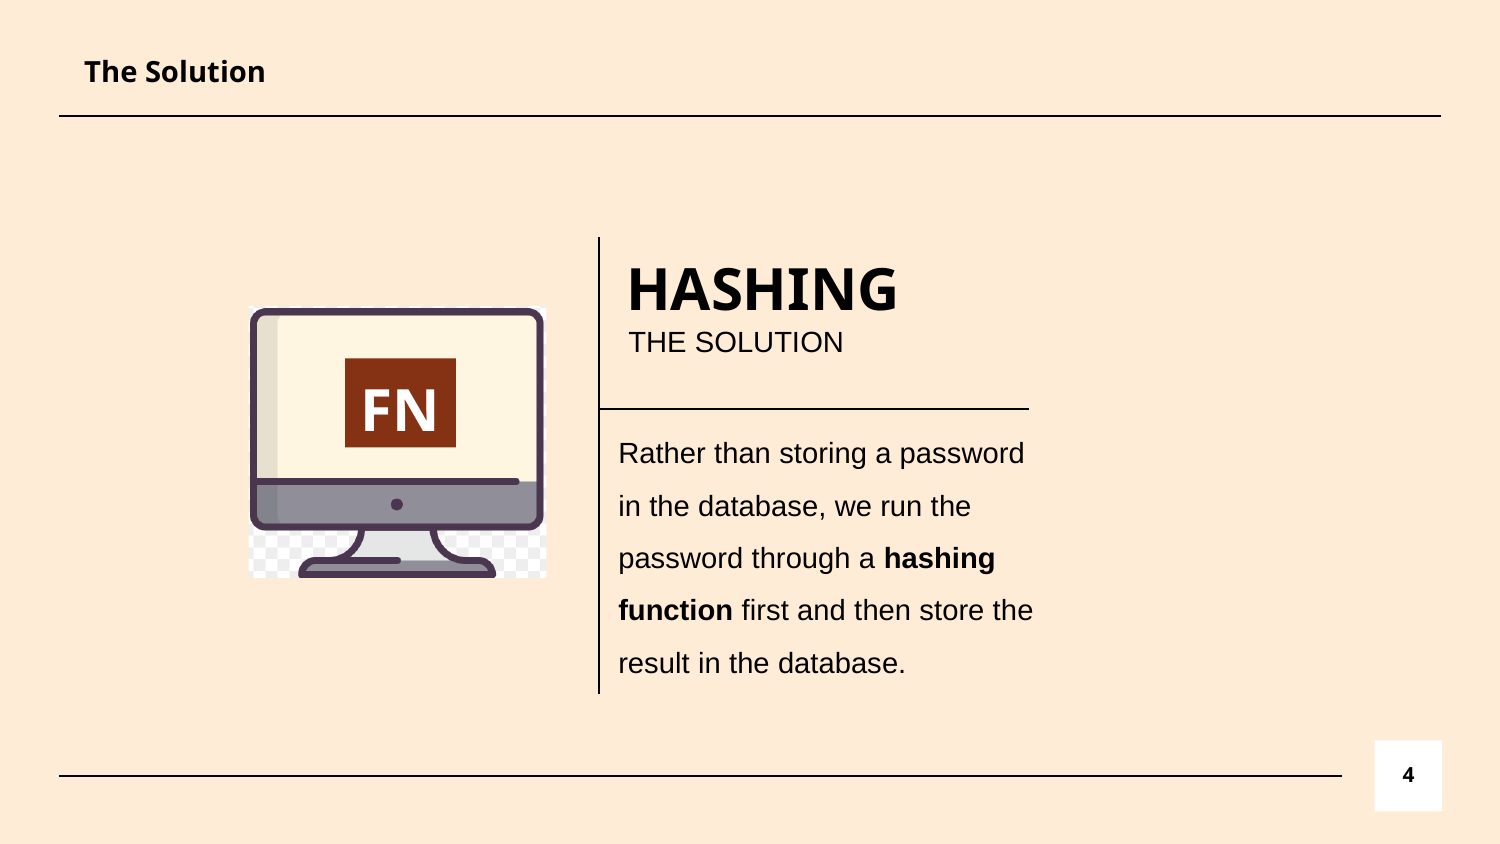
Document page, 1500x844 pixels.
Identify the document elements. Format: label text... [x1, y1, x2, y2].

picture [248, 306, 547, 578]
slide_number 4 [1374, 740, 1443, 812]
text_box The Solution [69, 38, 478, 104]
text_box THE SOLUTION [613, 308, 902, 370]
title HASHING [611, 237, 1127, 332]
text_box Rather than storing a password in the database, we run the password through a hashing function first and then store the result in the database. [603, 401, 1063, 695]
